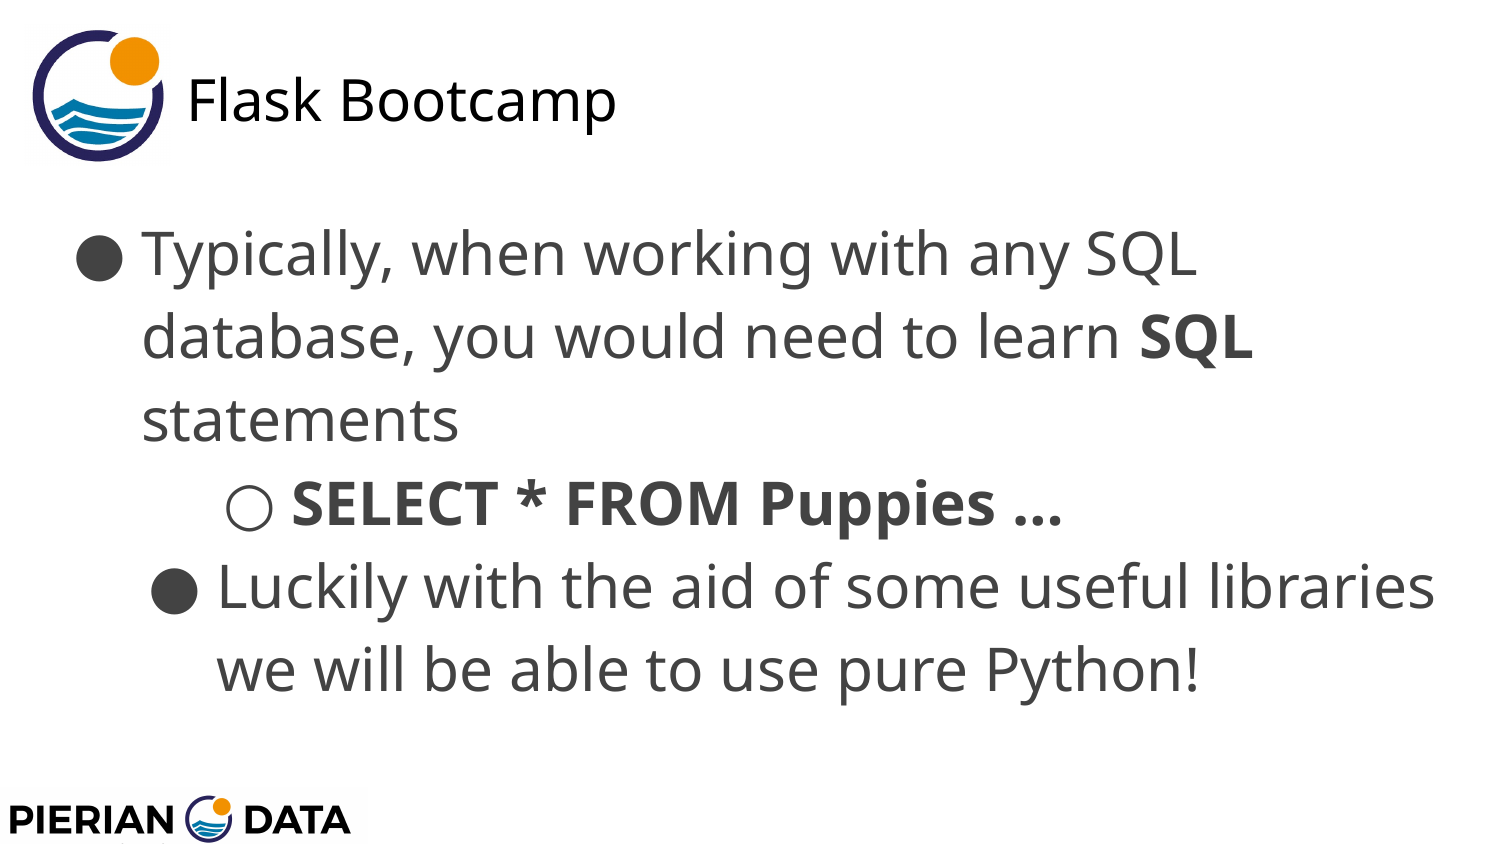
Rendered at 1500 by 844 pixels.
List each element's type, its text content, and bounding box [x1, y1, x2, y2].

picture [24, 24, 172, 167]
title Flask Bootcamp [176, 48, 1449, 143]
list Typically, when working with any SQL database, you would need to learn SQL statements SELECT * FROM Puppies … Luckily with the aid of some useful libraries we will be able to use pure Python! [51, 189, 1476, 750]
picture [0, 787, 368, 844]
